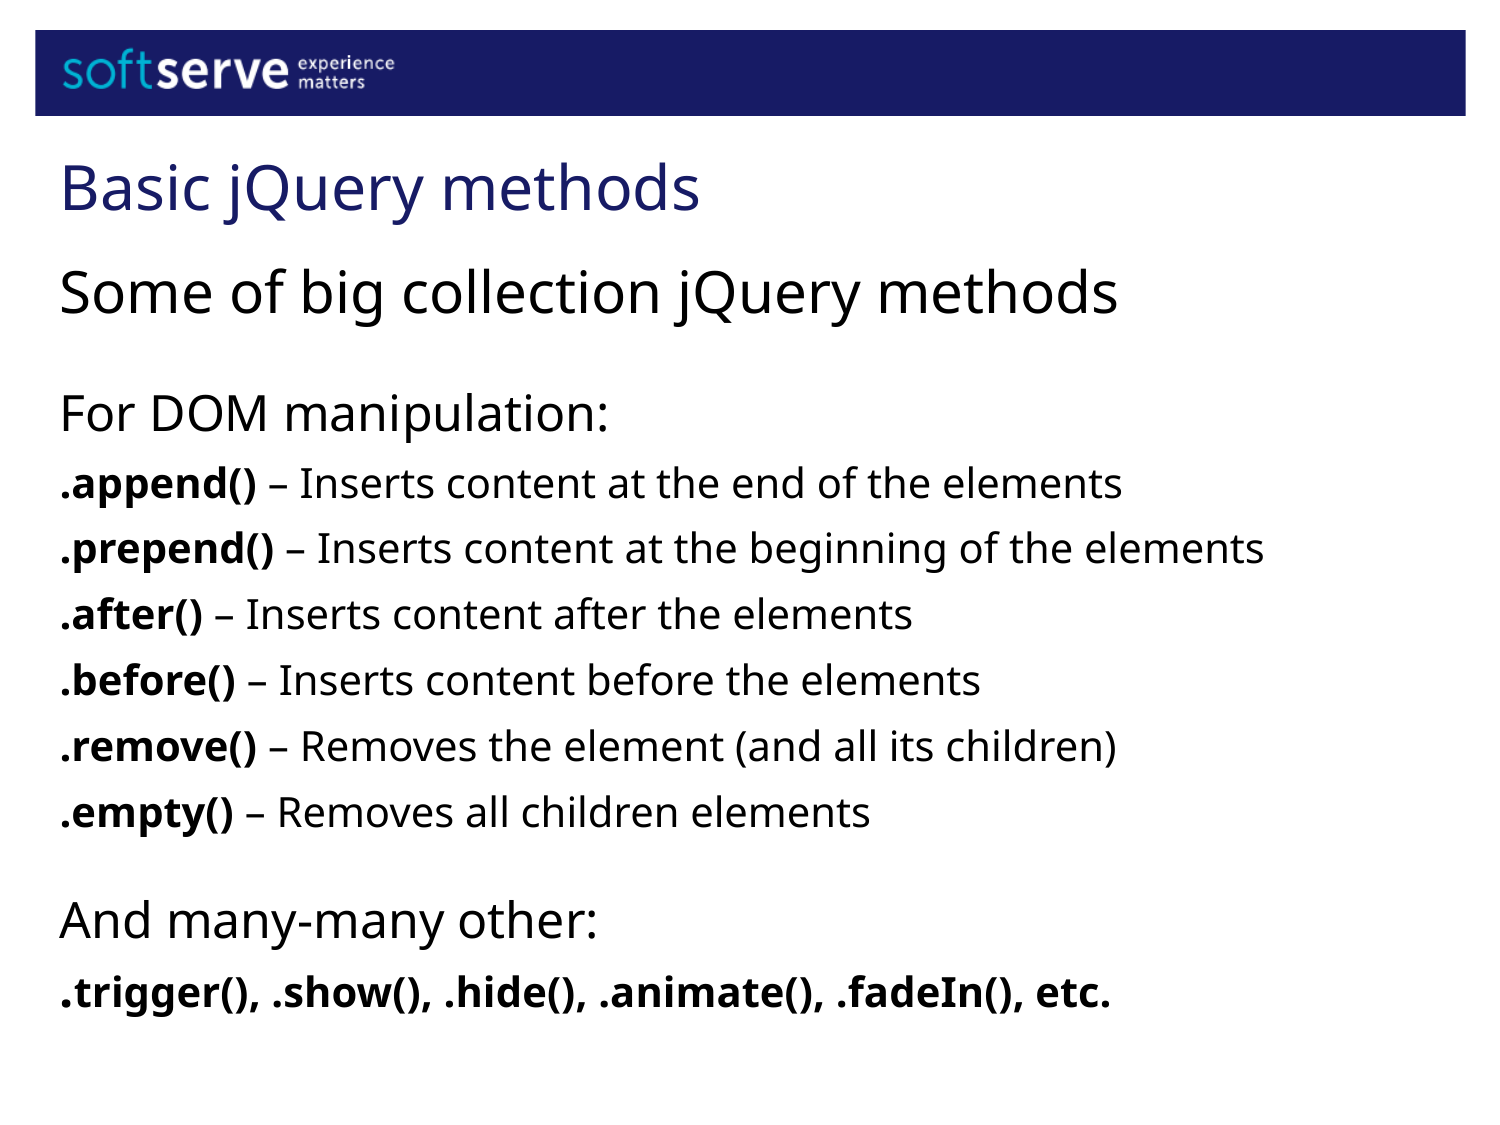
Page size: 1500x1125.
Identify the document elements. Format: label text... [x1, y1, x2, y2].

list Some of big collection jQuery methods For DOM manipulation: .append() – Inserts content at the end of the elements .prepend() – Inserts content at the beginning of the elements .after() – Inserts content after the elements .before() – Inserts content before the elements .remove() – Removes the element (and all its children) .empty() – Removes all children elements And many-many other: .trigger(), .show(), .hide(), .animate(), .fadeIn(), etc. [44, 261, 1468, 1083]
subtitle Basic jQuery methods [44, 148, 1255, 224]
